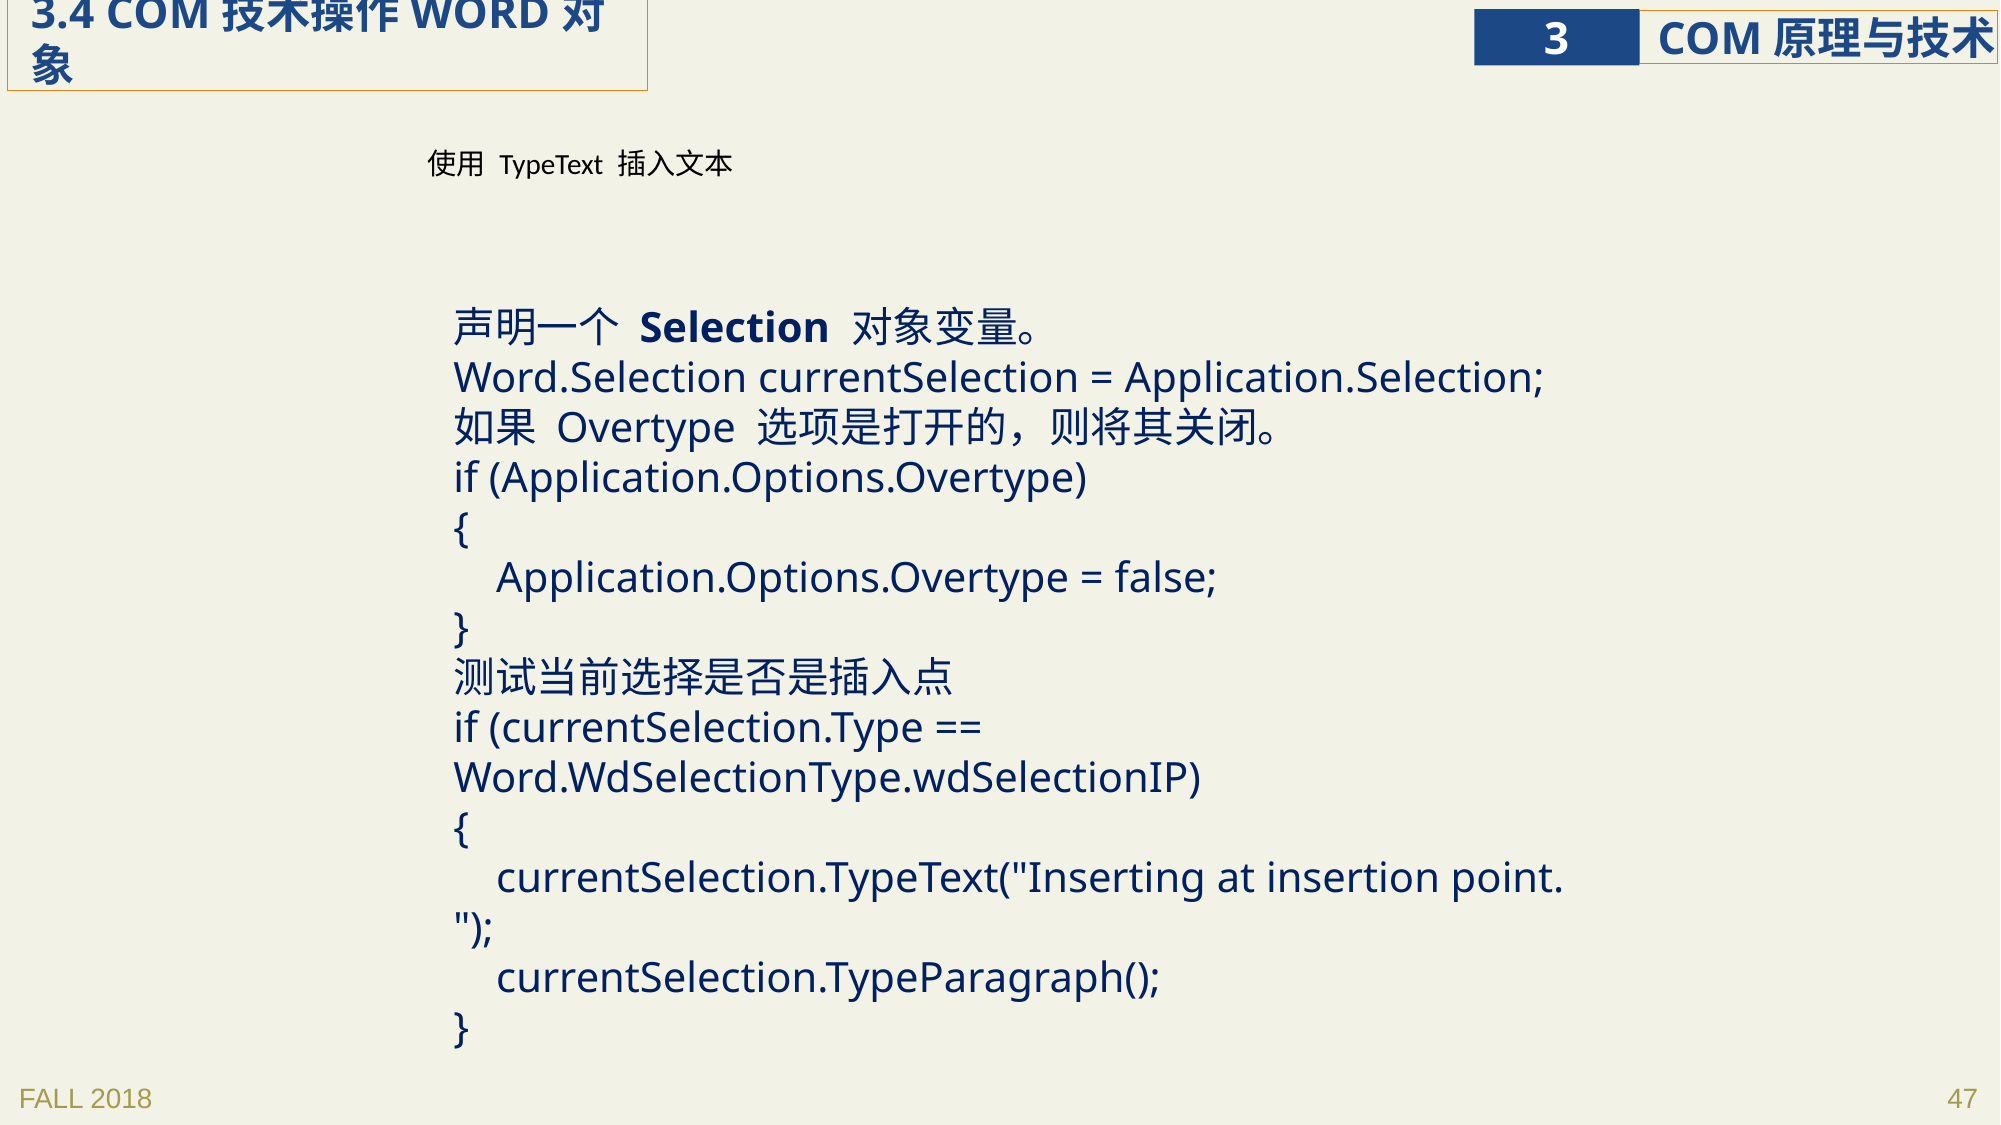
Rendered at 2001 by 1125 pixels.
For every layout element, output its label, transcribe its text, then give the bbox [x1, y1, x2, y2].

title 使用 TypeText 插入文本 [416, 103, 1592, 223]
text_box 声明一个 Selection 对象变量。 Word.Selection currentSelection = Application.Selection; 如果 Overtype 选项是打开的，则将其关闭。 if (Application.Options.Overtype) { Application.Options.Overtype = false; } 测试当前选择是否是插入点 if (currentSelection.Type == Word.WdSelectionType.wdSelectionIP) { currentSelection.TypeText("Inserting at insertion point. "); currentSelection.TypeParagraph(); } [438, 293, 1607, 1059]
